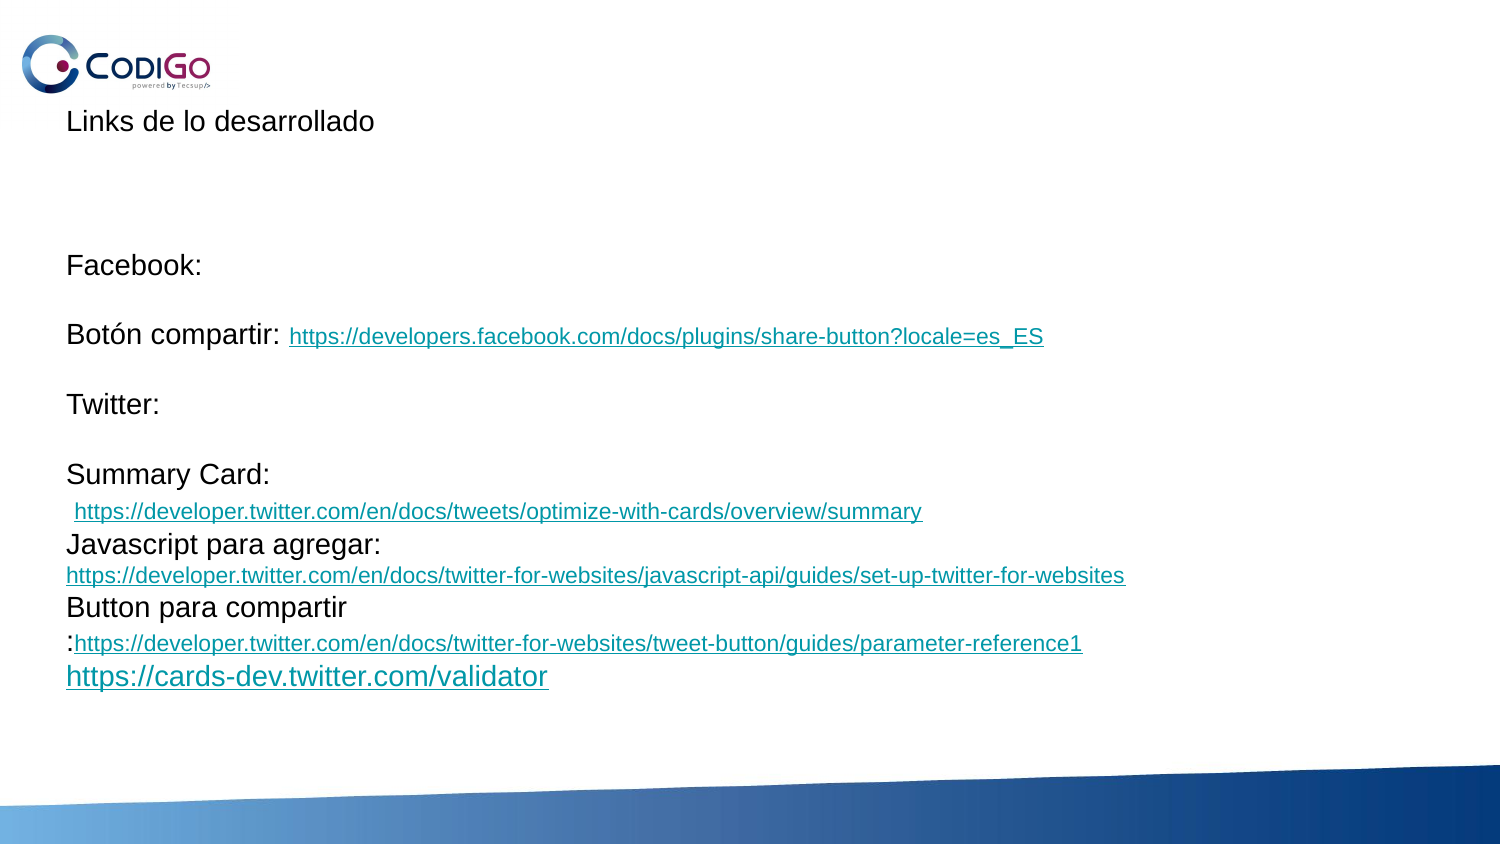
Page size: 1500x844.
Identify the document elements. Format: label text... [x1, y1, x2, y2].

picture [0, 0, 1500, 844]
list Facebook: Botón compartir: https://developers.facebook.com/docs/plugins/share-button?locale=es_ES Twitter: Summary Card: https://developer.twitter.com/en/docs/tweets/optimize-with-cards/overview/summary Javascript para agregar: https://developer.twitter.com/en/docs/twitter-for-websites/javascript-api/guides/set-up-twitter-for-websites Button para compartir :https://developer.twitter.com/en/docs/twitter-for-websites/tweet-button/guides/parameter-reference1 https://cards-dev.twitter.com/validator [51, 189, 1449, 750]
title Links de lo desarrollado [51, 72, 1449, 167]
